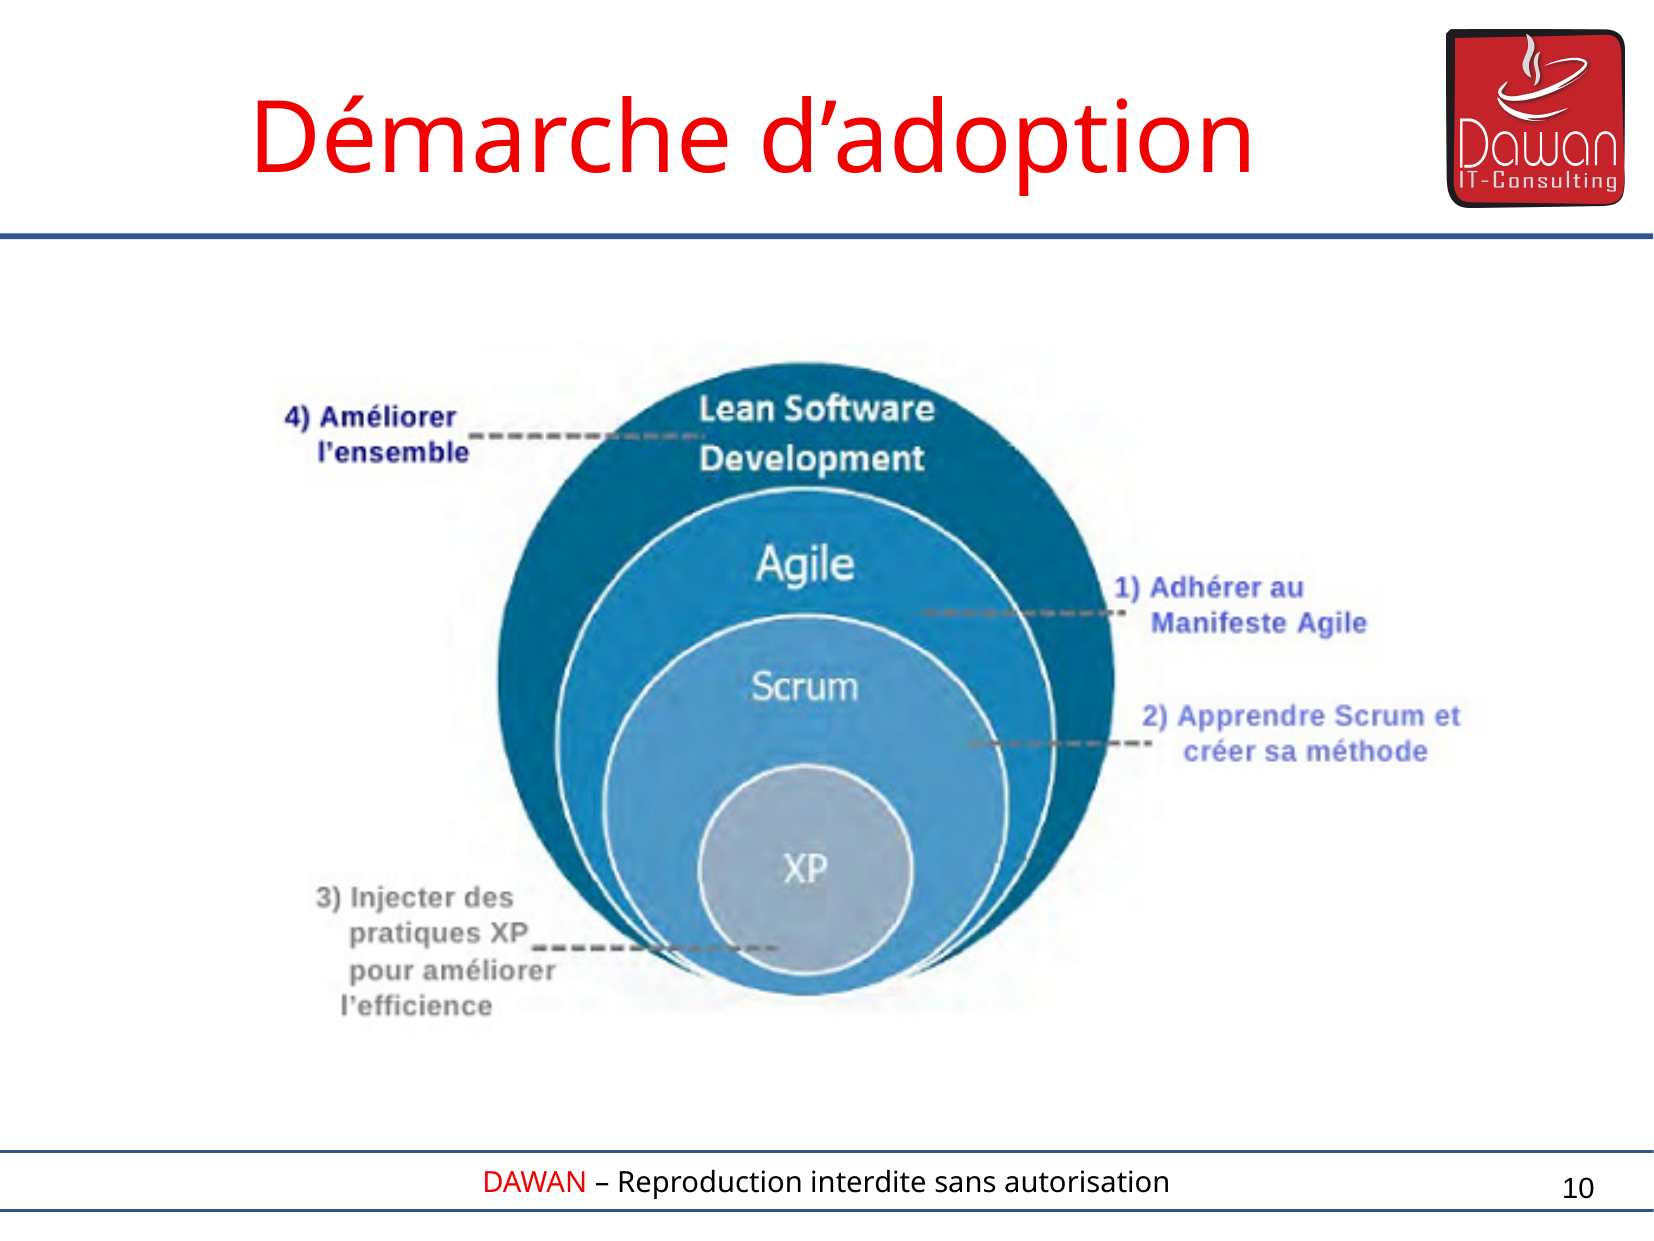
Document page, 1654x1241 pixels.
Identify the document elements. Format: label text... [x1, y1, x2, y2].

title Démarche d’adoption [59, 29, 1447, 237]
picture [247, 279, 1520, 1123]
picture [1447, 29, 1625, 208]
slide_number 10 [1535, 1169, 1595, 1233]
